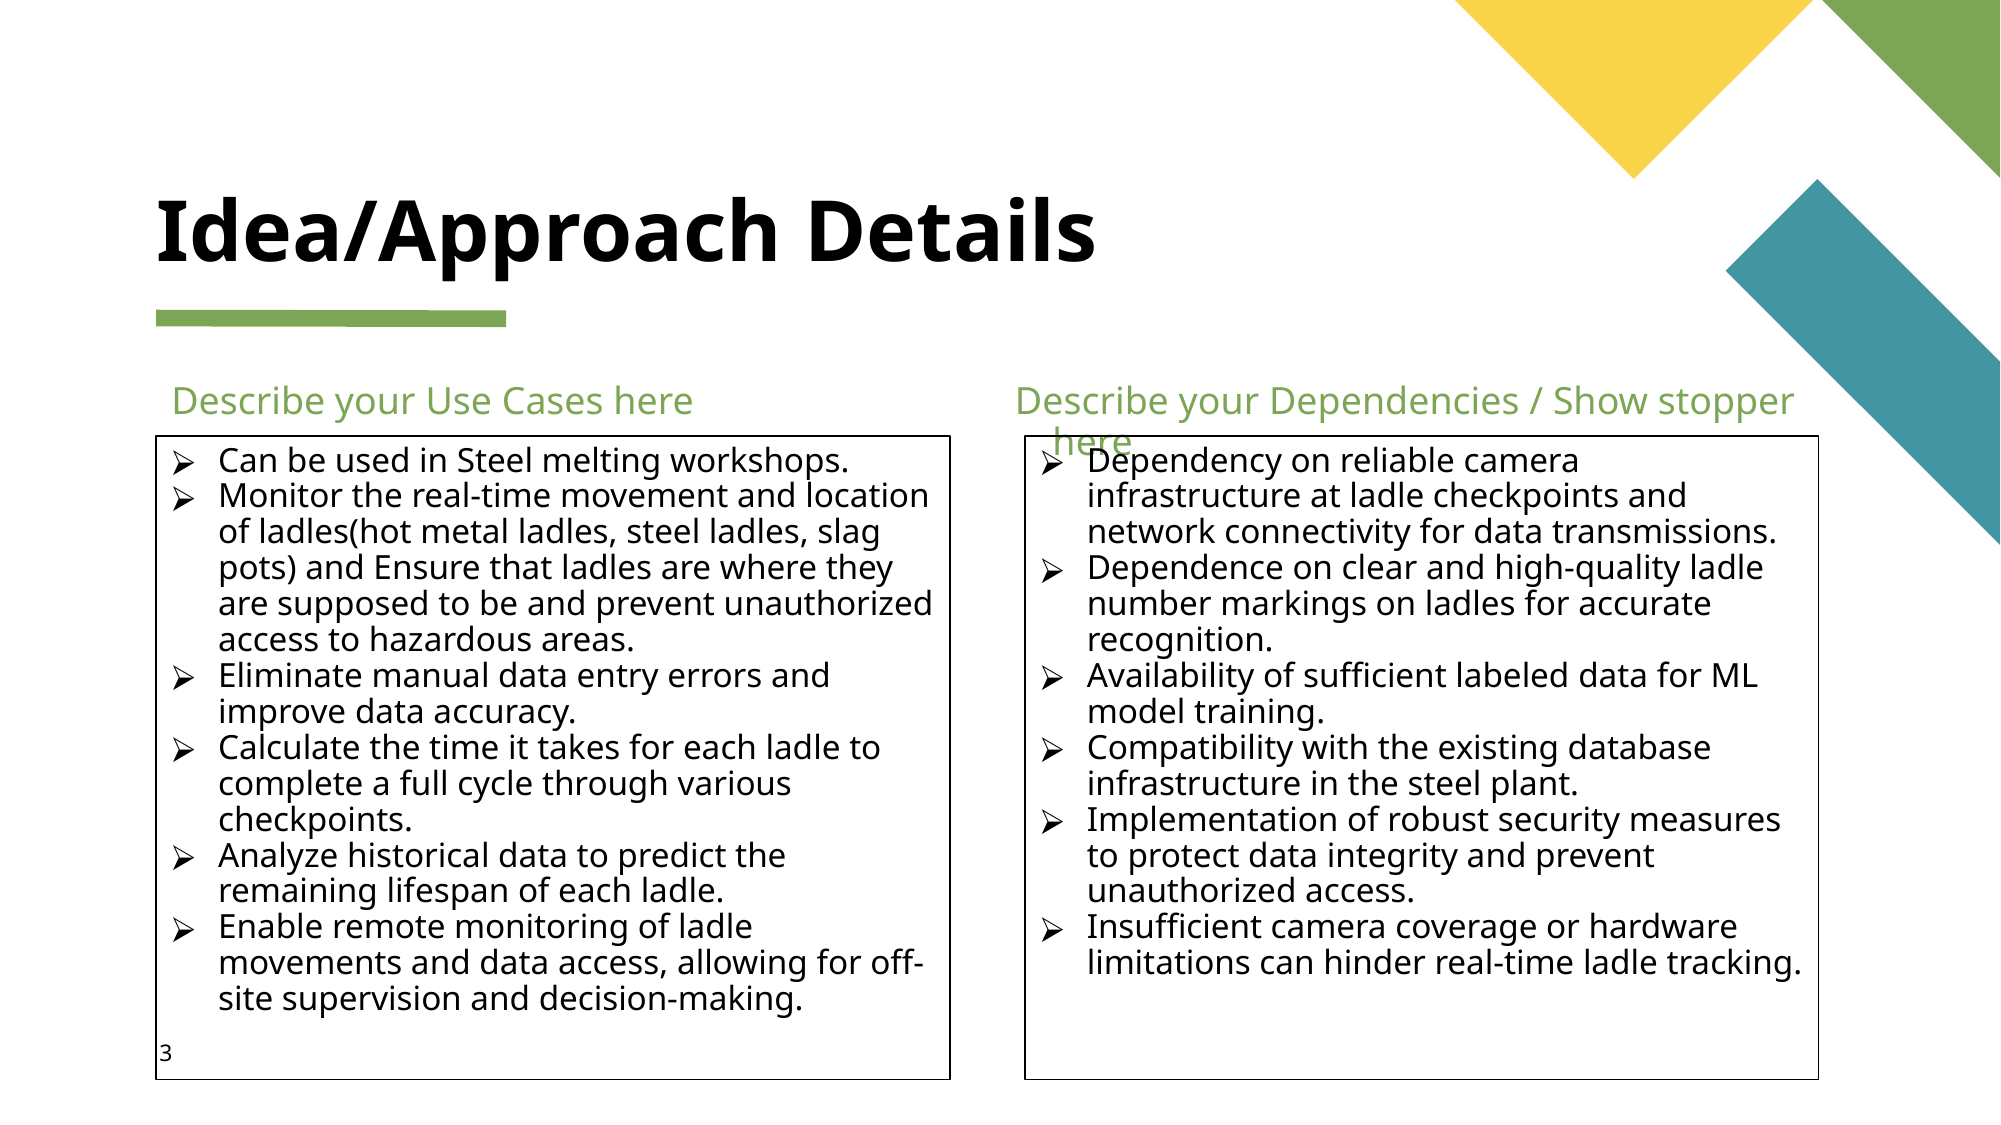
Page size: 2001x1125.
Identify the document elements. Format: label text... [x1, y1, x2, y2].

slide_number 3 [159, 1038, 246, 1080]
list Describe your Use Cases here [156, 375, 950, 427]
list Can be used in Steel melting workshops. Monitor the real-time movement and location of ladles(hot metal ladles, steel ladles, slag pots) and Ensure that ladles are where they are supposed to be and prevent unauthorized access to hazardous areas. Eliminate manual data entry errors and improve data accuracy. Calculate the time it takes for each ladle to complete a full cycle through various checkpoints. Analyze historical data to predict the remaining lifespan of each ladle. Enable remote monitoring of ladle movements and data access, allowing for off-site supervision and decision-making. [156, 435, 950, 1080]
text_box Describe your Dependencies / Show stopper here [999, 374, 1844, 427]
title Idea/Approach Details [156, 179, 1105, 280]
text_box Dependency on reliable camera infrastructure at ladle checkpoints and network connectivity for data transmissions. Dependence on clear and high-quality ladle number markings on ladles for accurate recognition. Availability of sufficient labeled data for ML model training. Compatibility with the existing database infrastructure in the steel plant. Implementation of robust security measures to protect data integrity and prevent unauthorized access. Insufficient camera coverage or hardware limitations can hinder real-time ladle tracking. [1025, 435, 1819, 1080]
